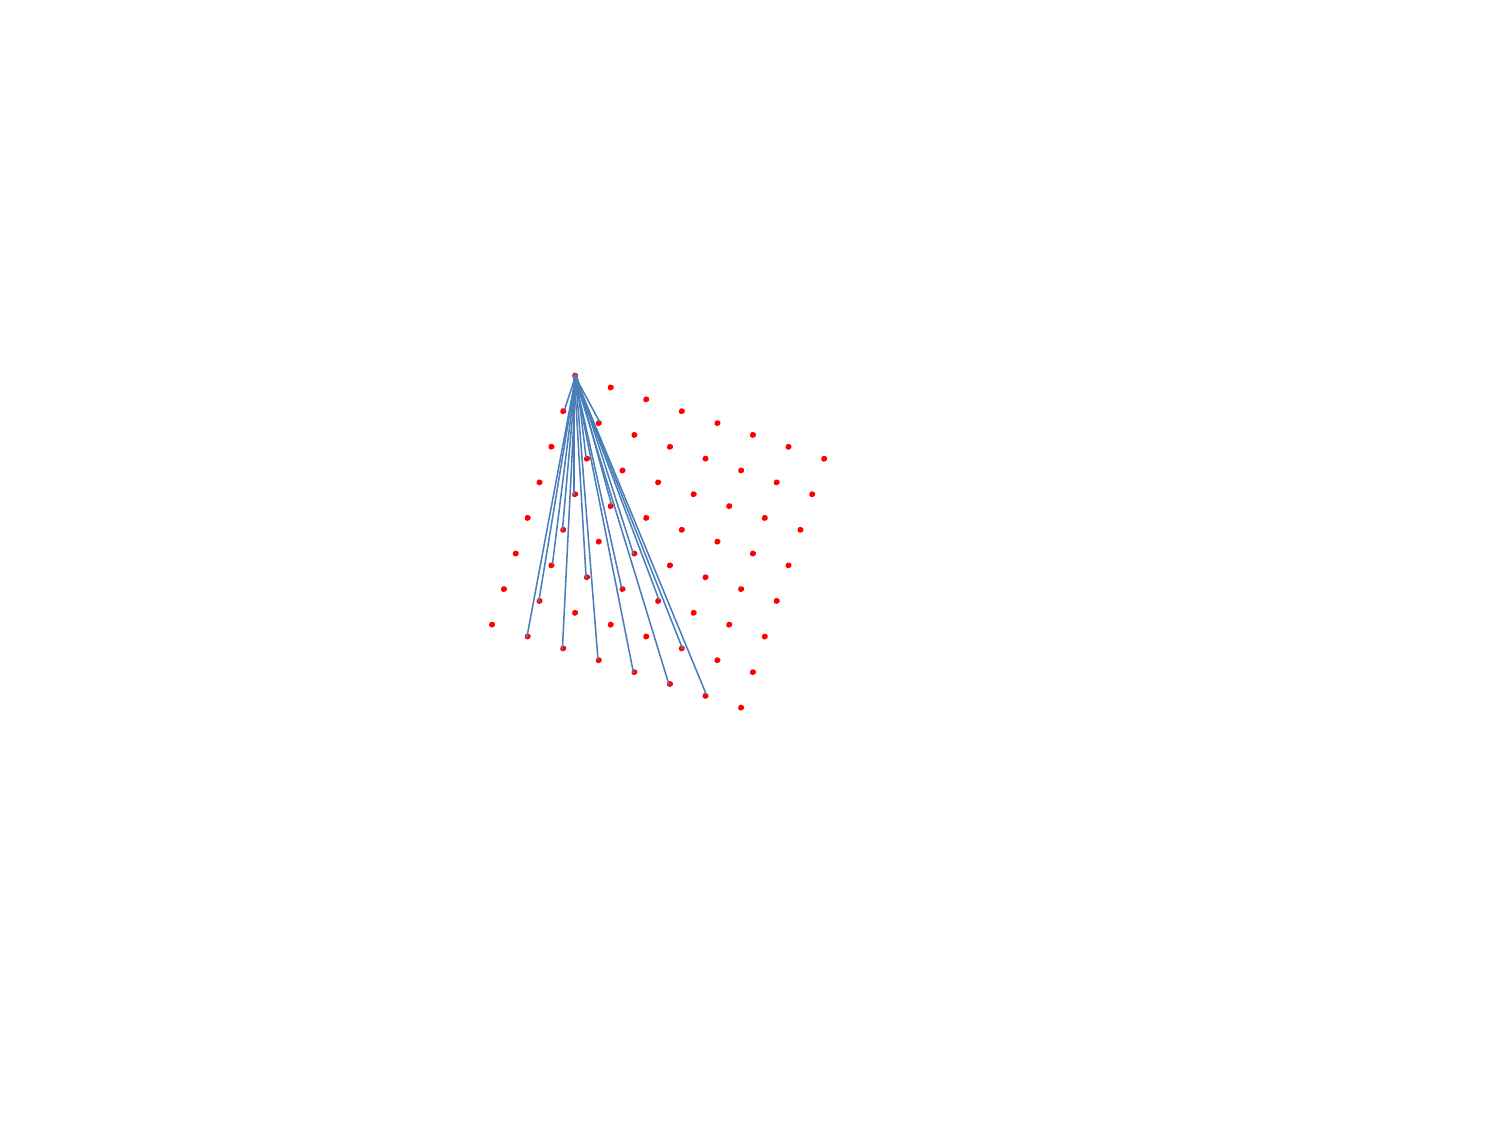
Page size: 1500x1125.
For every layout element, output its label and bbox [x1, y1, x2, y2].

text_box [491, 374, 826, 709]
text_box [574, 375, 600, 423]
text_box [551, 374, 559, 566]
text_box [574, 375, 706, 696]
text_box [539, 374, 557, 602]
text_box [562, 374, 569, 650]
text_box [527, 374, 557, 638]
